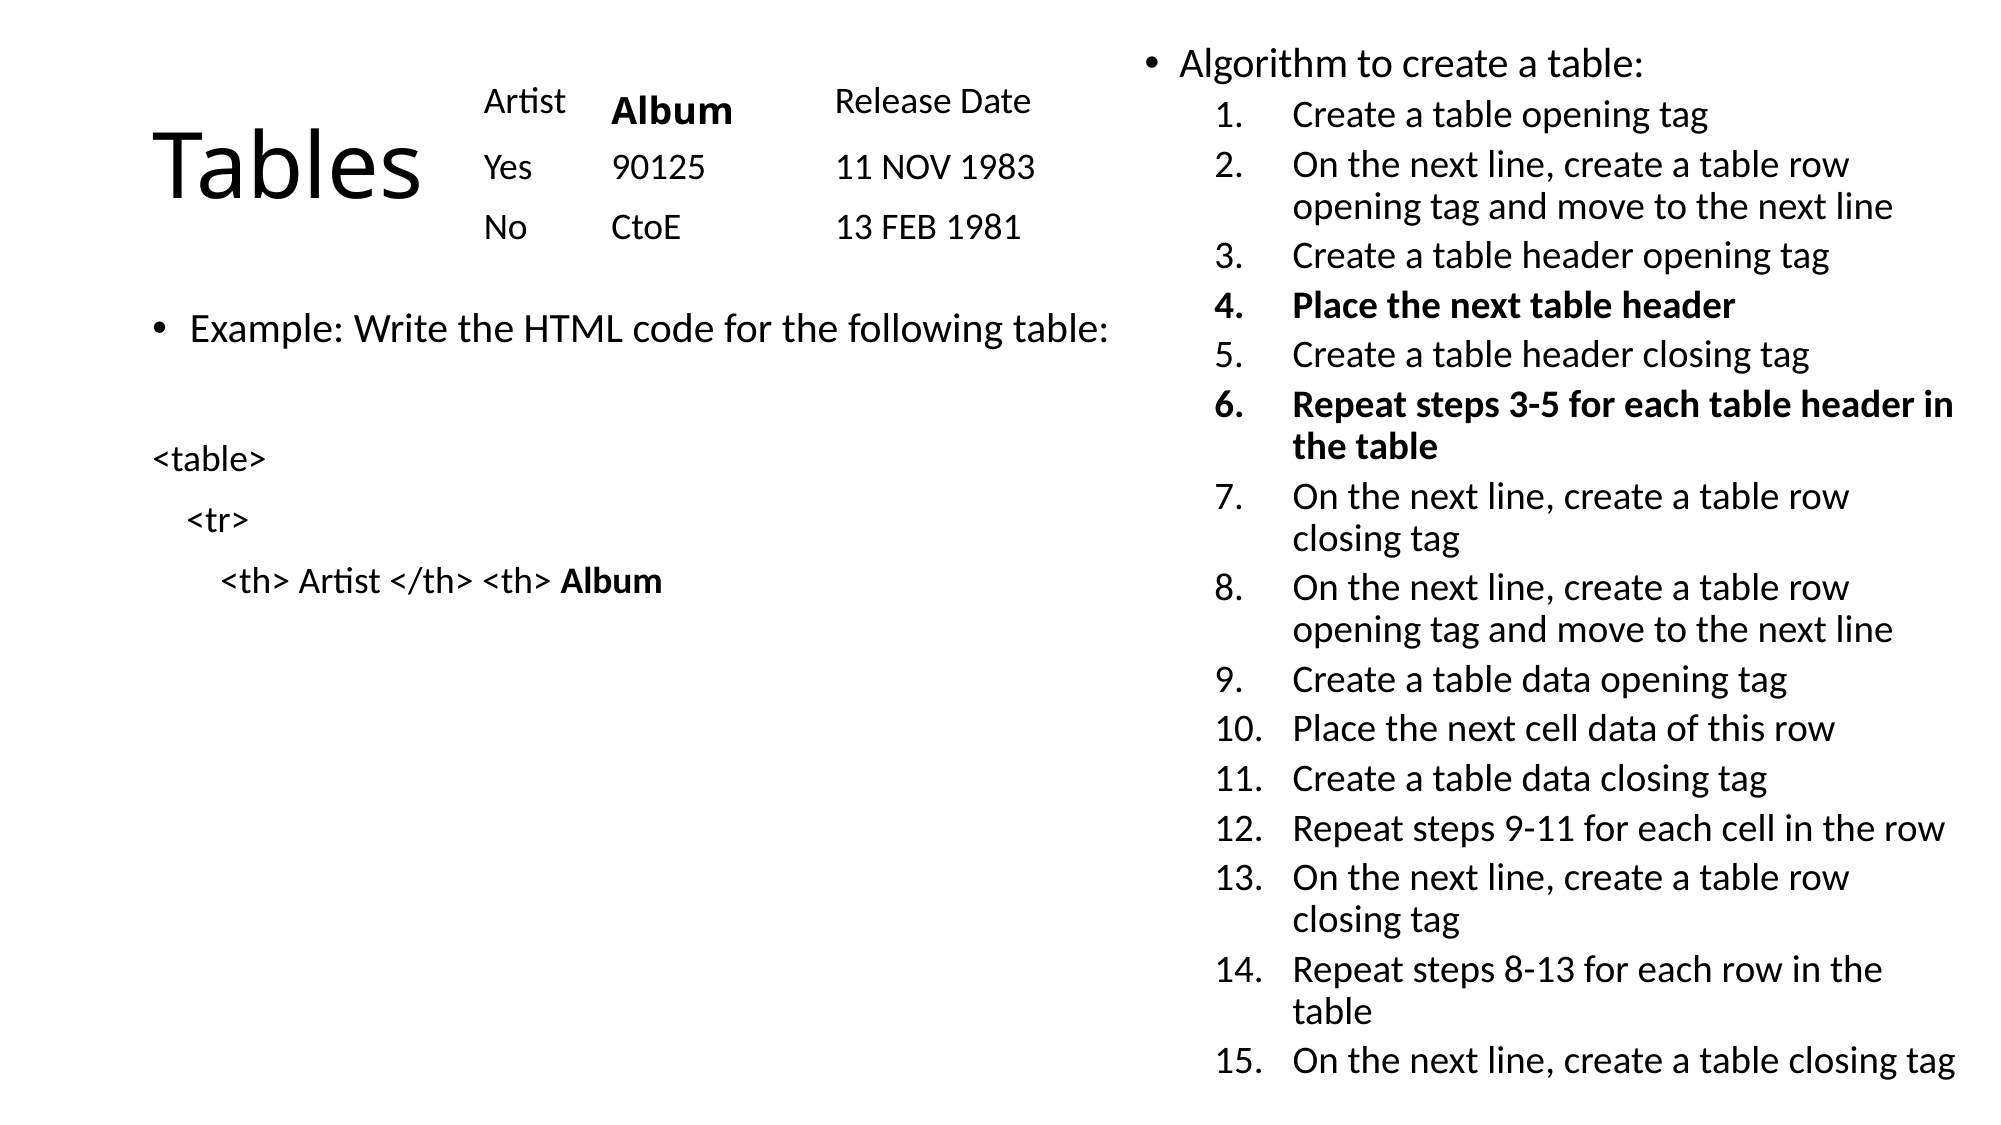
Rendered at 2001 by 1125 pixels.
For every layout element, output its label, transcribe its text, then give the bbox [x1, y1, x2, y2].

table_cell No [469, 204, 596, 265]
table_cell 90125 [596, 143, 820, 204]
table_cell 11 NOV 1983 [820, 143, 1076, 204]
table_cell 13 FEB 1981 [820, 204, 1076, 265]
table_cell Yes [469, 143, 596, 204]
title Tables [137, 59, 1129, 278]
list Example: Write the HTML code for the following table: <table> <tr> <th> Artist </th> <th> Album [137, 299, 1129, 1111]
table_header Album [596, 77, 820, 143]
table_header Release Date [820, 77, 1076, 143]
text_box Algorithm to create a table: Create a table opening tag On the next line, create a table row opening tag and move to the next line Create a table header opening tag Place the next table header Create a table header closing tag Repeat steps 3-5 for each table header in the table On the next line, create a table row closing tag On the next line, create a table row opening tag and move to the next line Create a table data opening tag Place the next cell data of this row Create a table data closing tag Repeat steps 9-11 for each cell in the row On the next line, create a table row closing tag Repeat steps 8-13 for each row in the table On the next line, create a table closing tag [1129, 33, 1972, 1111]
table_cell CtoE [596, 204, 820, 265]
table_header Artist [469, 77, 596, 143]
